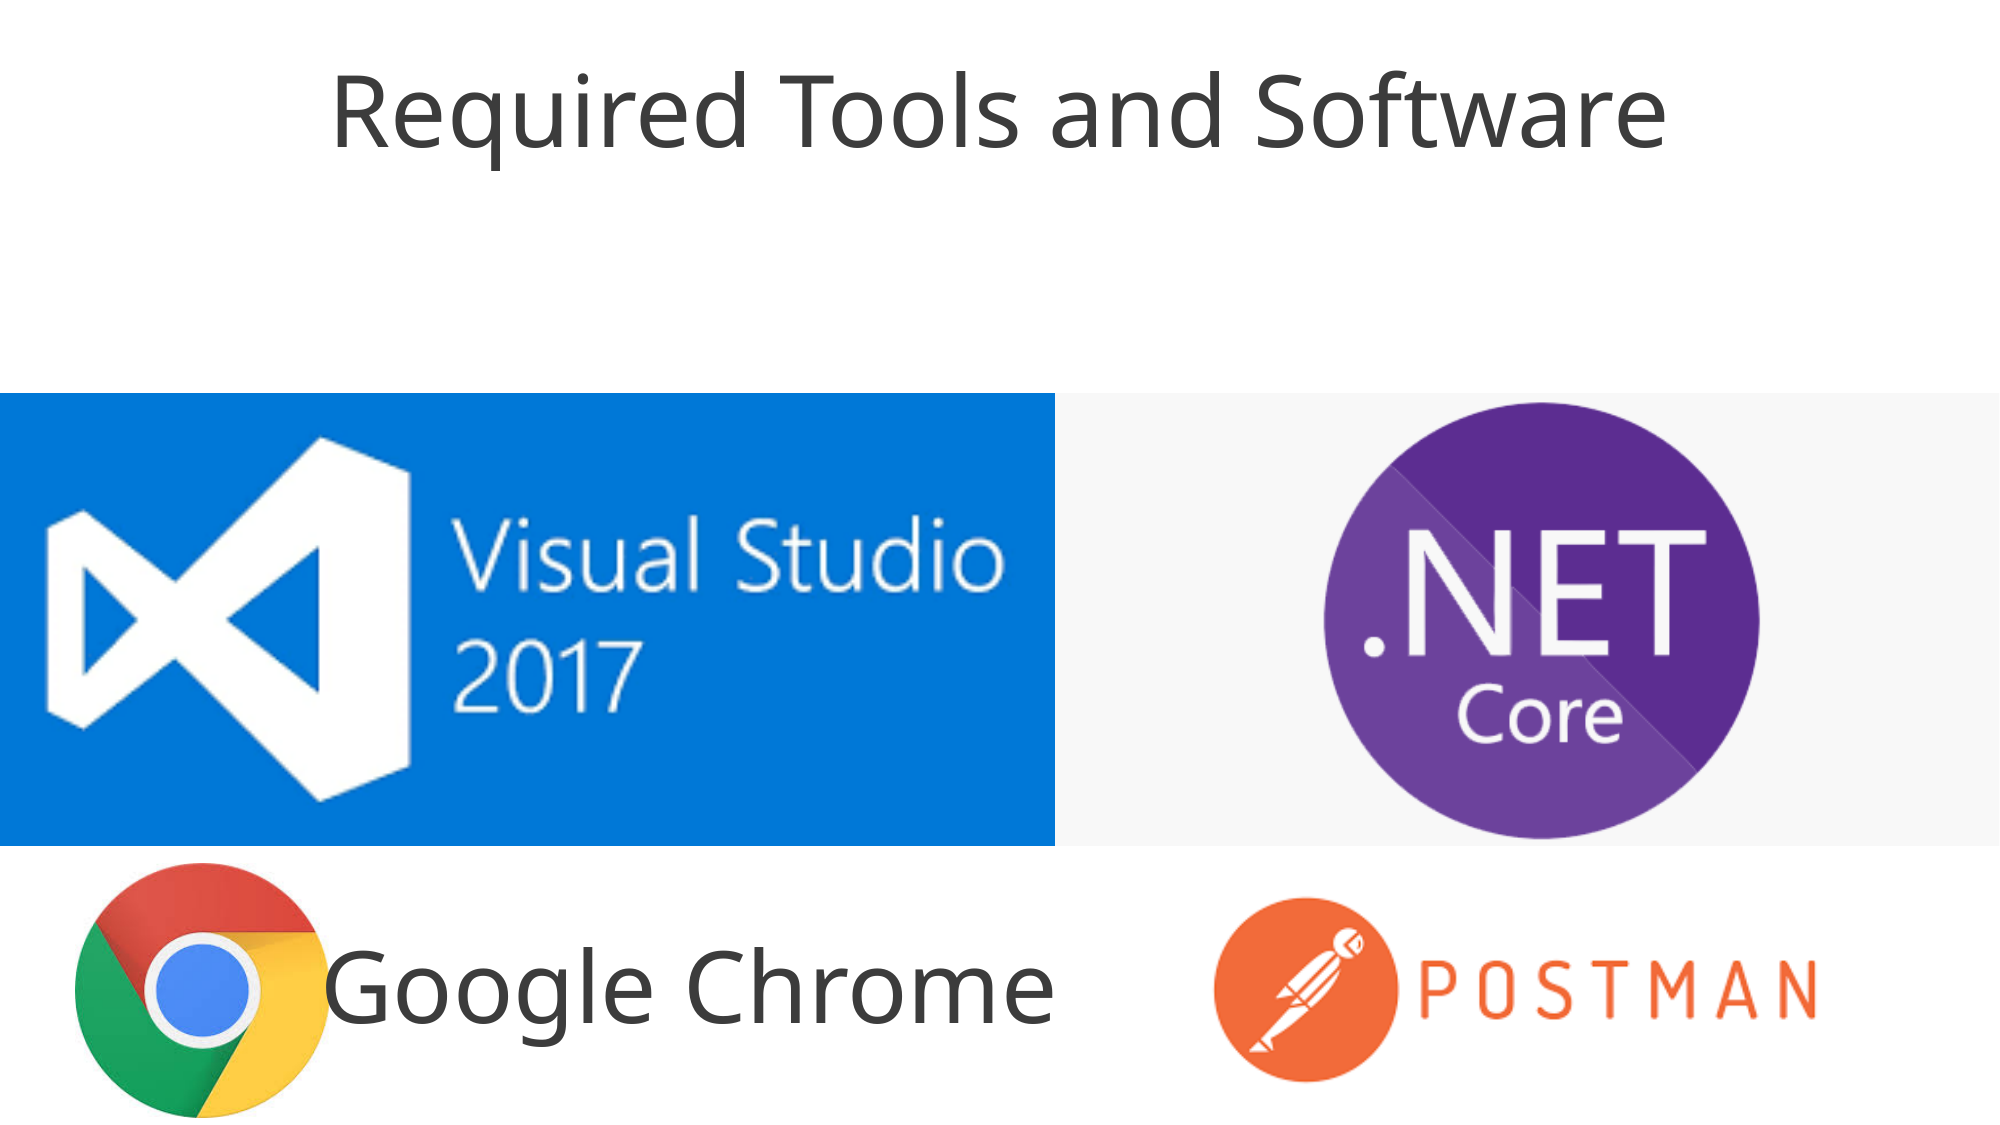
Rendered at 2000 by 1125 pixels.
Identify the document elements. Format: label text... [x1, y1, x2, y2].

text_box Google Chrome [330, 930, 1121, 1125]
picture [0, 393, 2000, 846]
text_box Required Tools and Software [103, 53, 1896, 249]
picture [74, 863, 330, 1118]
picture [1168, 852, 1862, 1125]
